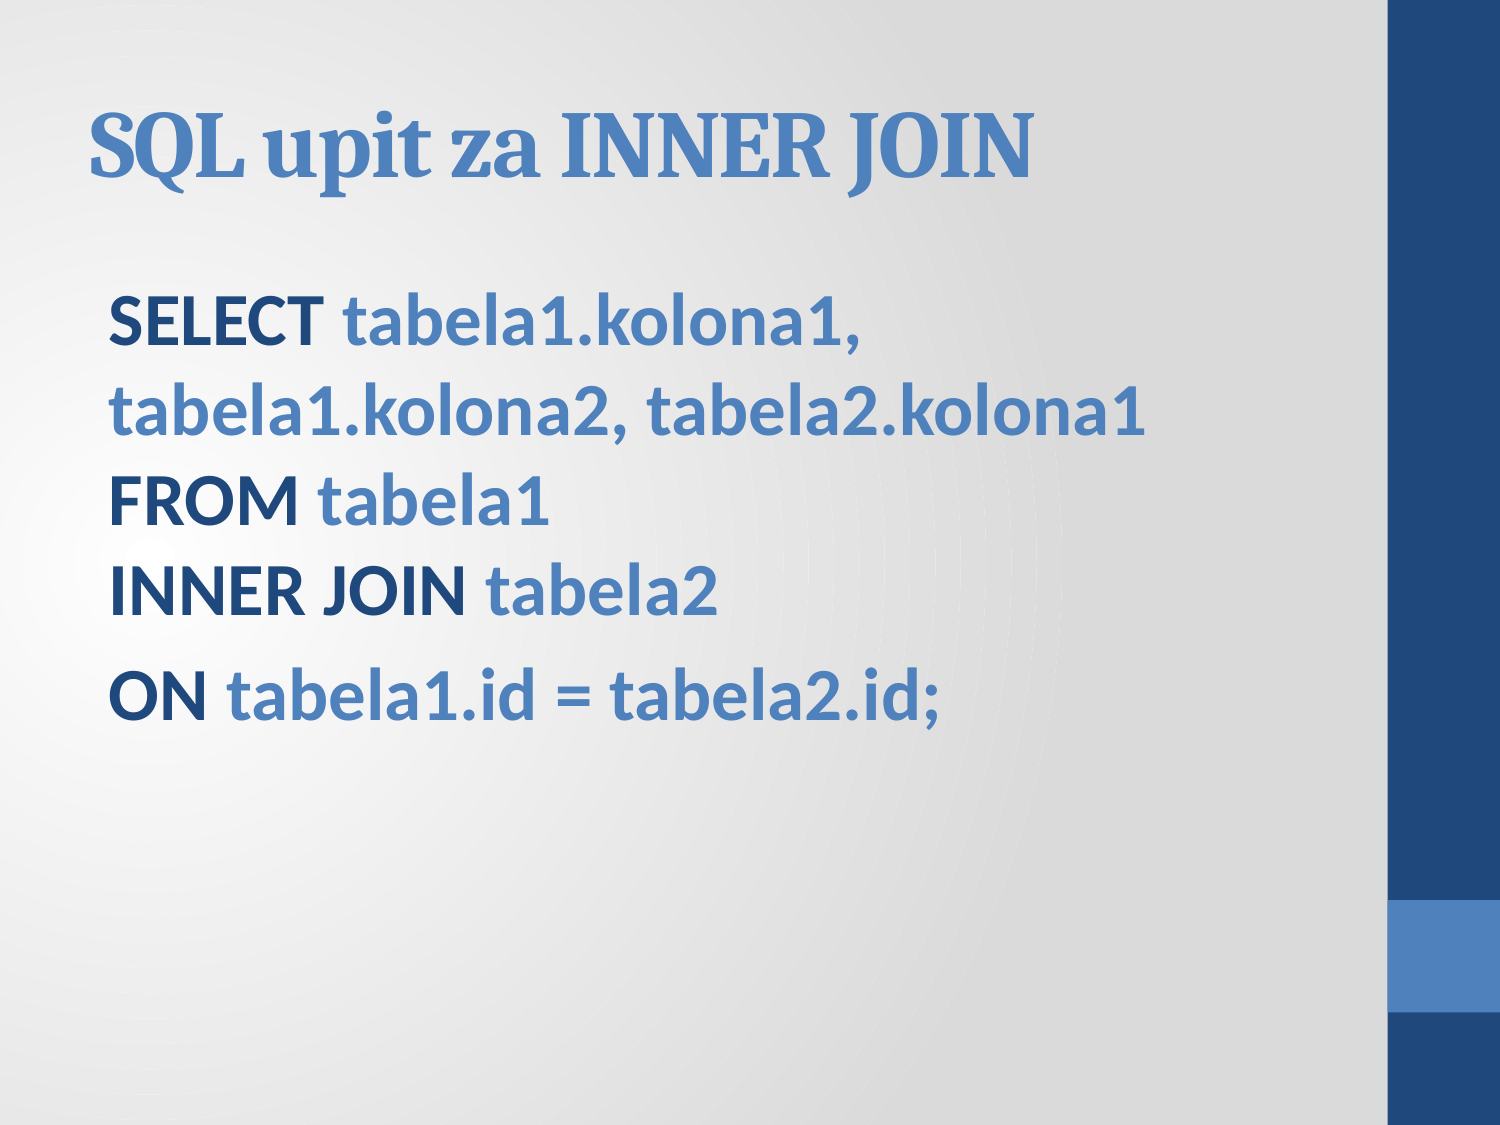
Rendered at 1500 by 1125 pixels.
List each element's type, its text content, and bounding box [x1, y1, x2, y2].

list SELECT tabela1.kolona1, tabela1.kolona2, tabela2.kolona1 FROM tabela1 INNER JOIN tabela2 ON tabela1.id = tabela2.id; [75, 262, 1325, 1050]
title SQL upit za INNER JOIN [75, 45, 1325, 233]
